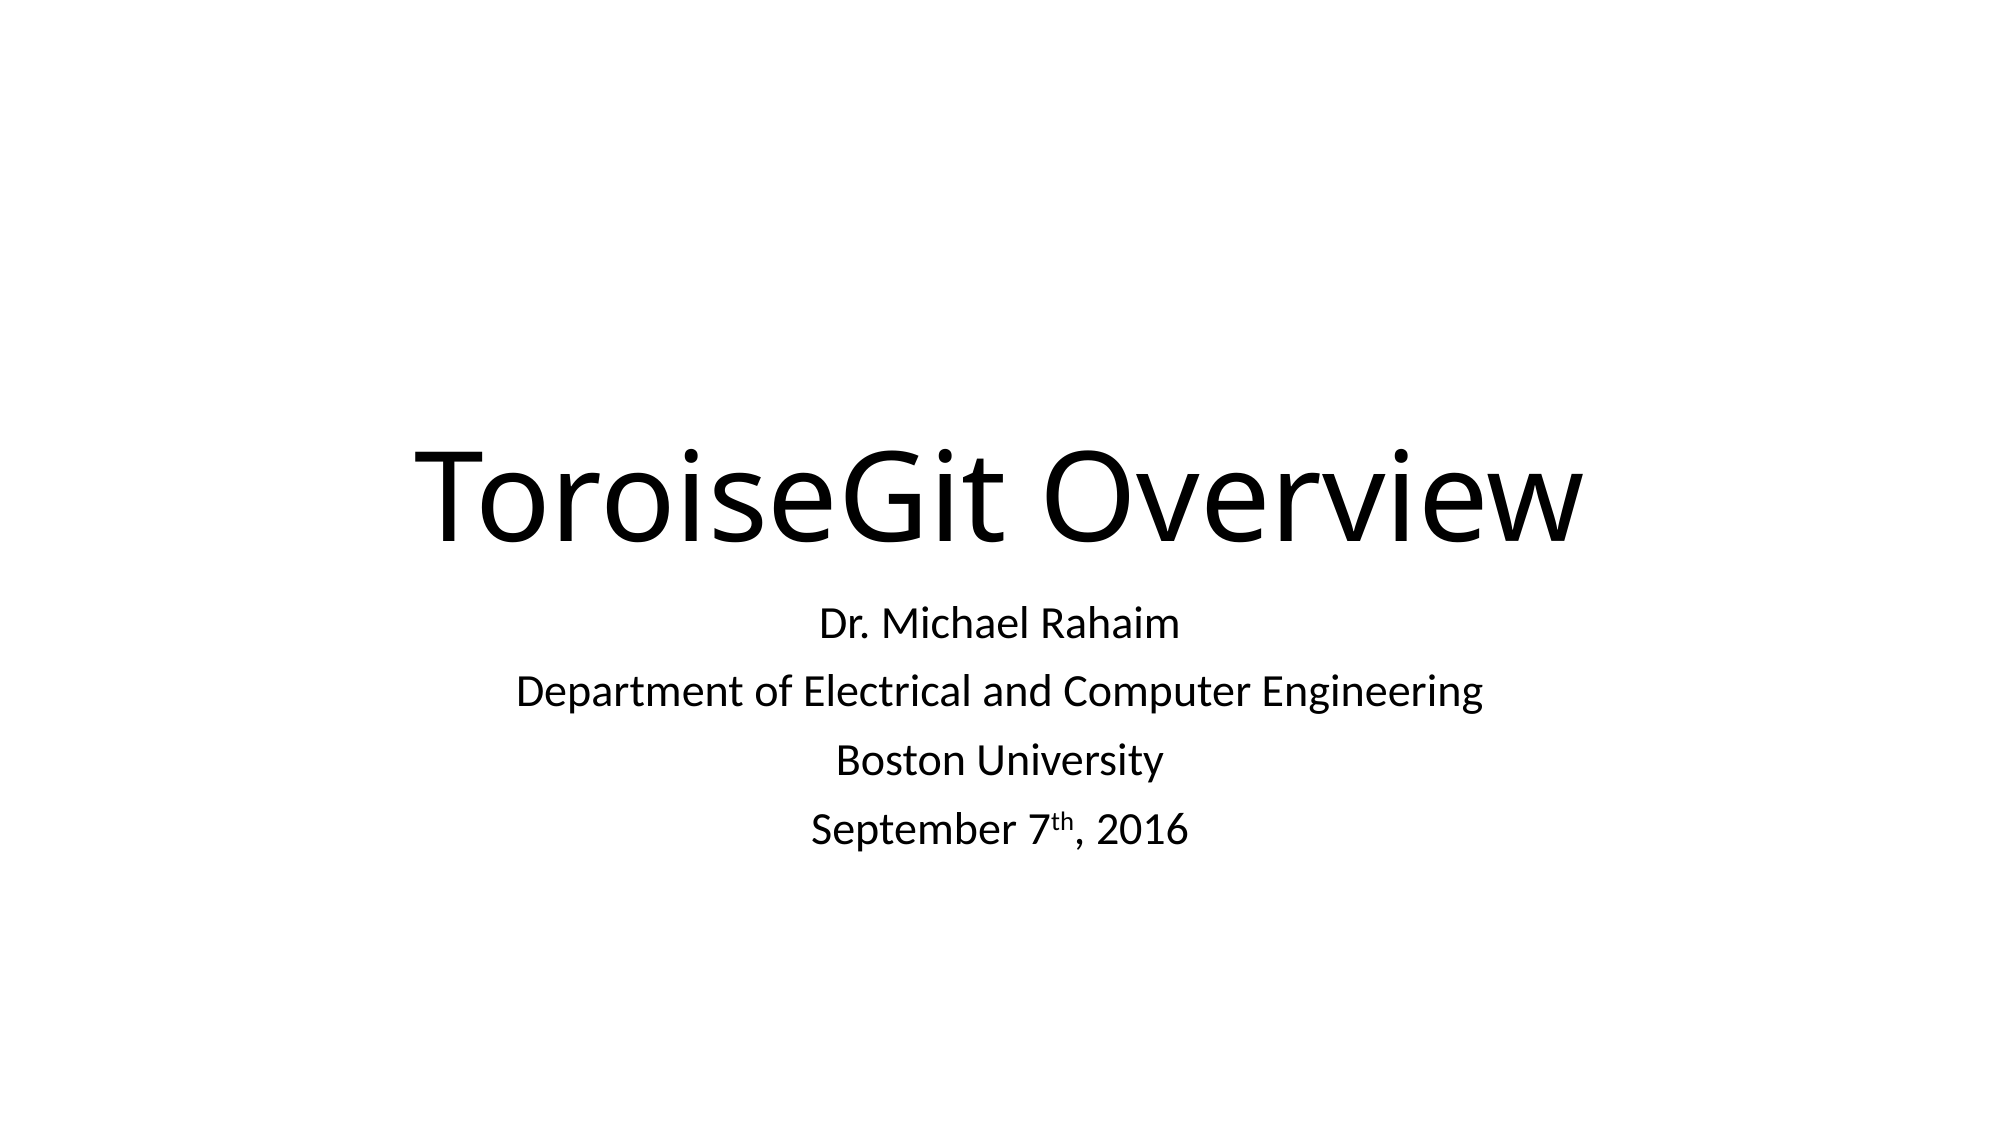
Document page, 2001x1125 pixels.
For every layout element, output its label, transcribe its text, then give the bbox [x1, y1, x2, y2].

title ToroiseGit Overview [249, 184, 1750, 576]
subtitle Dr. Michael Rahaim Department of Electrical and Computer Engineering Boston University September 7th, 2016 [249, 590, 1750, 863]
